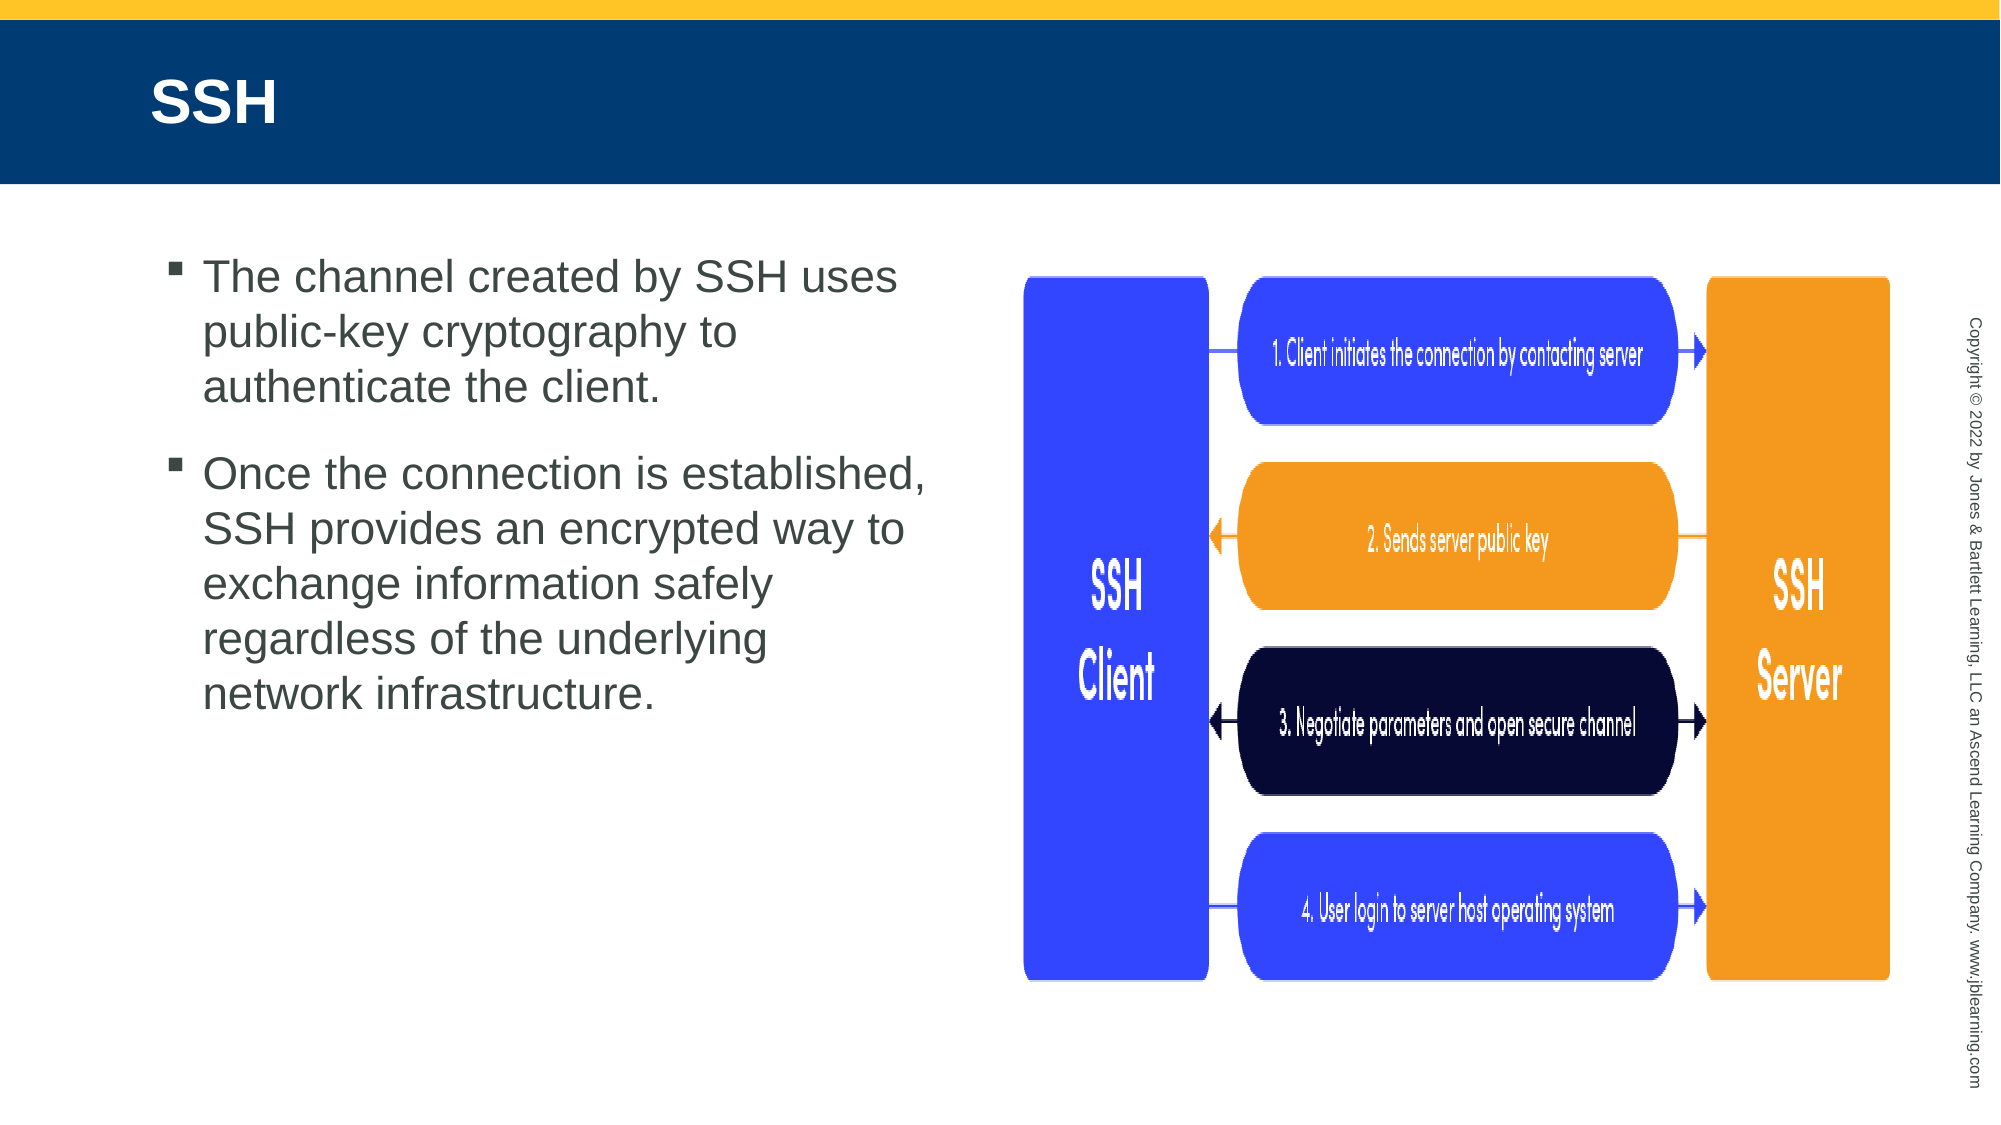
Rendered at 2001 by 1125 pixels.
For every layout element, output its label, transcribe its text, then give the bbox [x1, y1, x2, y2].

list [1022, 239, 1890, 1016]
list The channel created by SSH uses public-key cryptography to authenticate the client. Once the connection is established, SSH provides an encrypted way to exchange information safely regardless of the underlying network infrastructure. [150, 239, 947, 1016]
title SSH [0, 19, 2000, 185]
